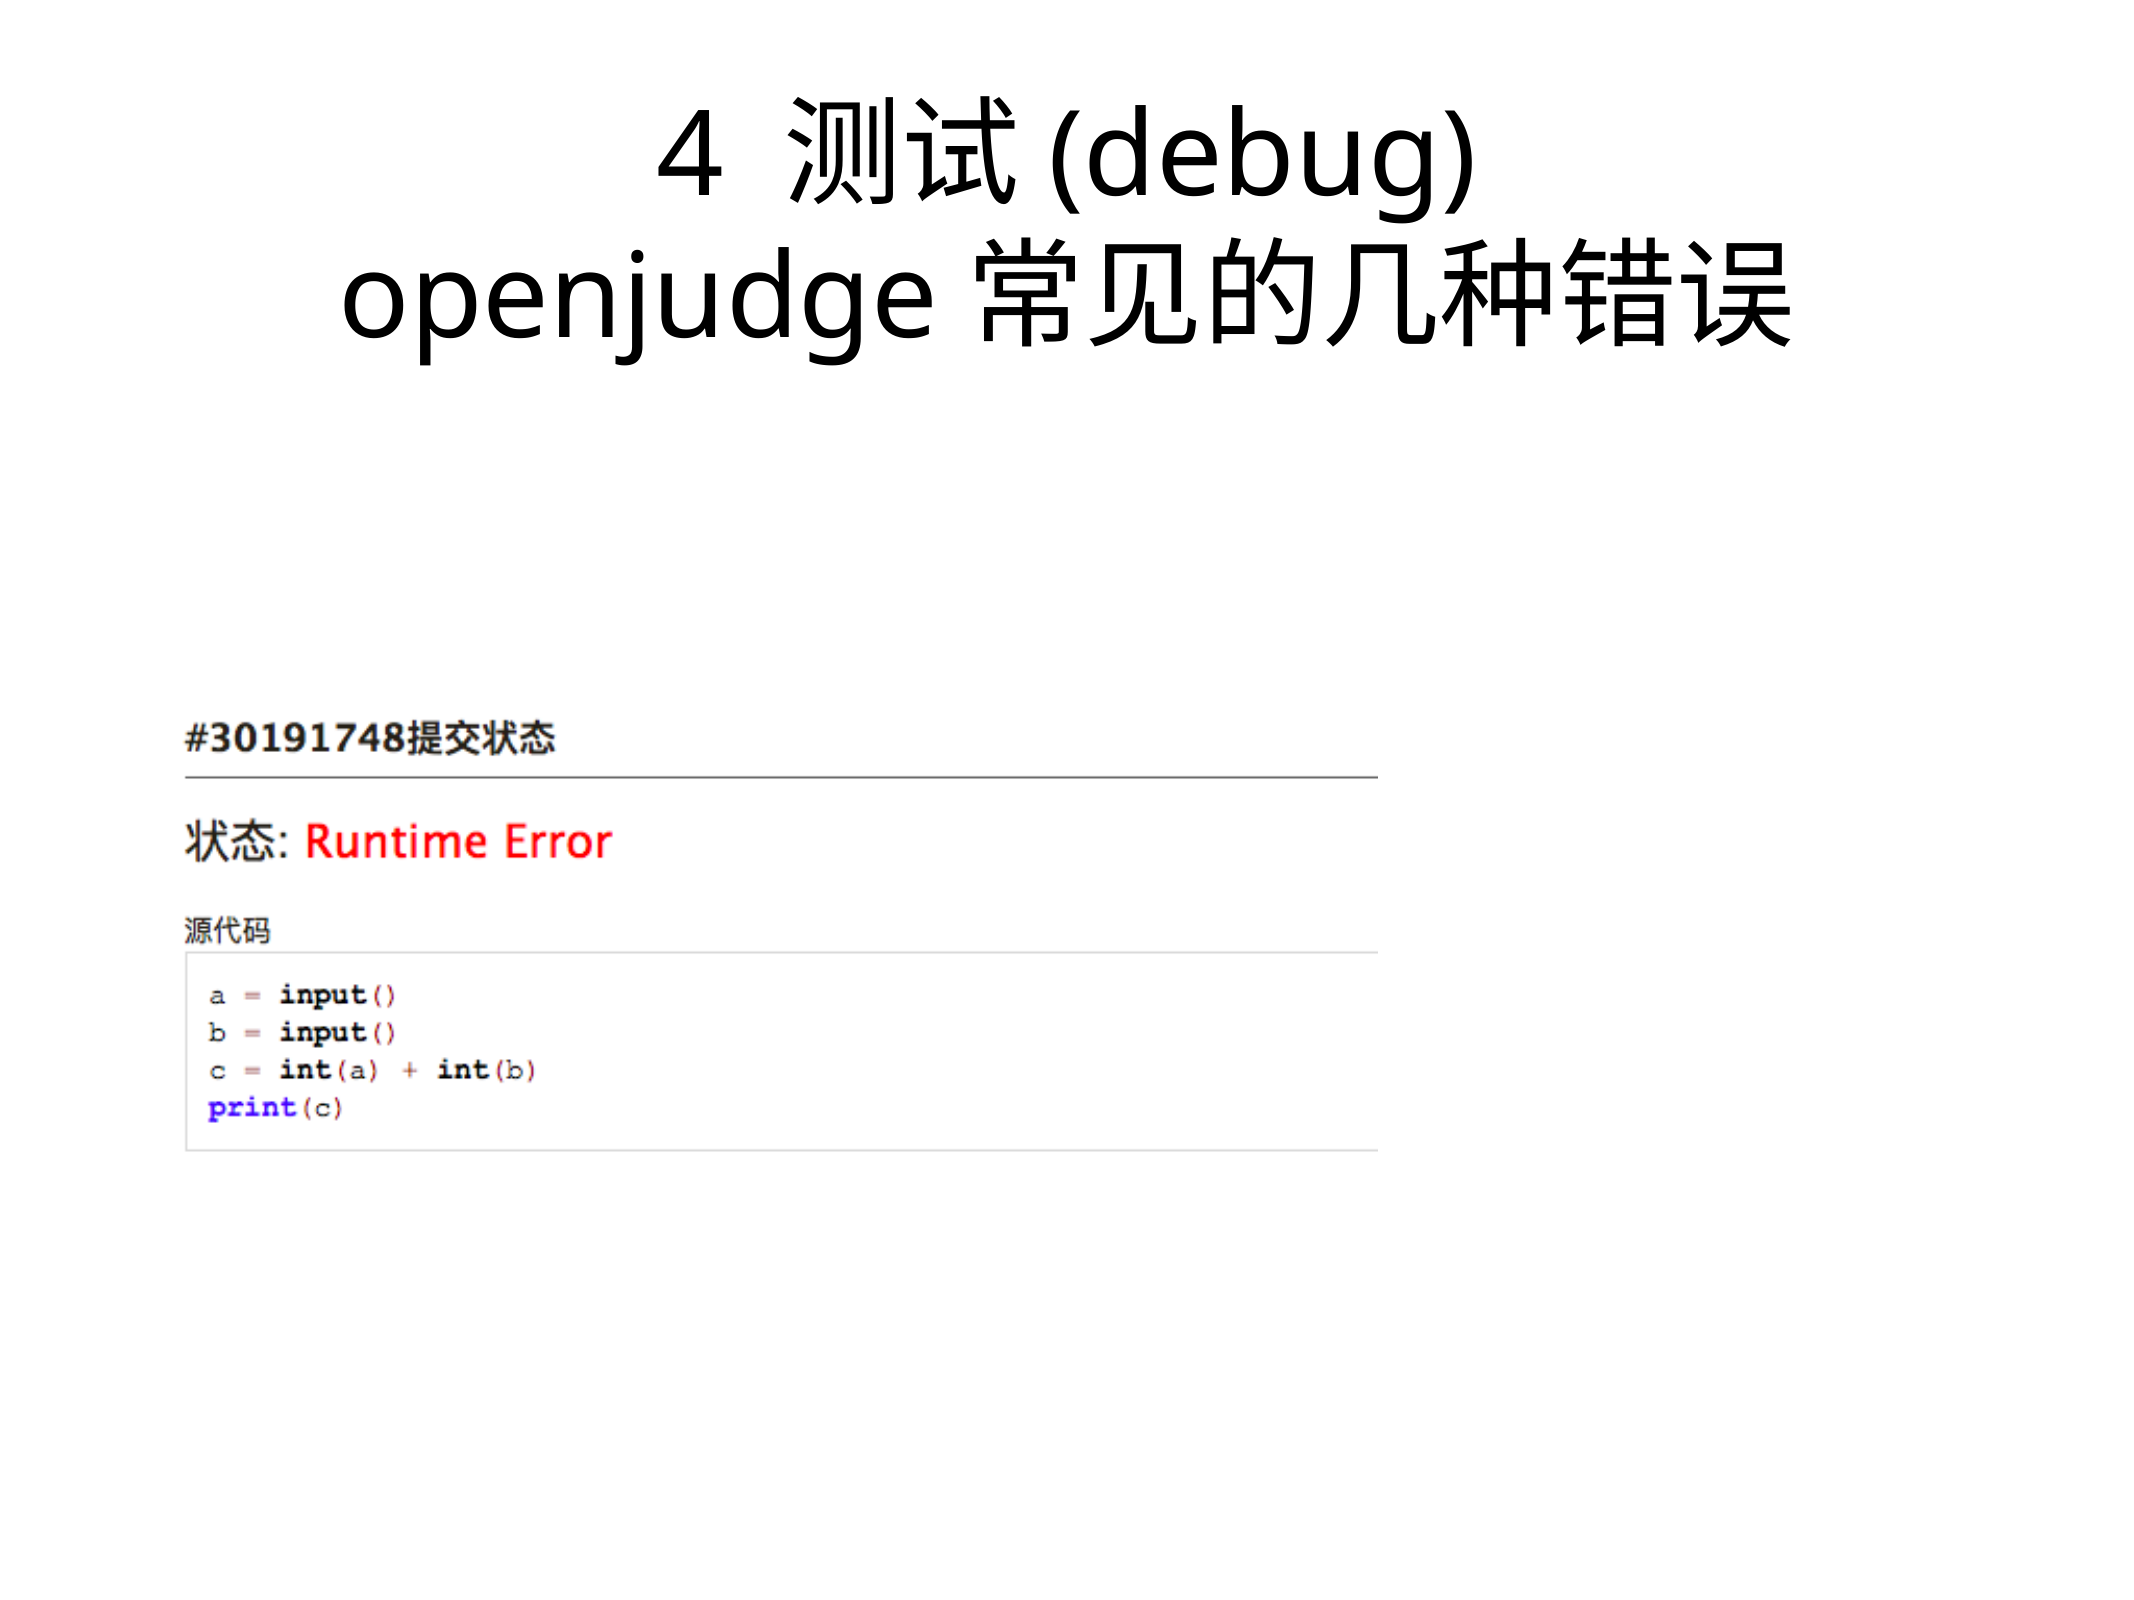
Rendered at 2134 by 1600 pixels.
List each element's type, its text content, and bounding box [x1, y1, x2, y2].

title 4 测试(debug) openjudge常见的几种错误 [155, 41, 1978, 397]
picture [166, 703, 1378, 1178]
